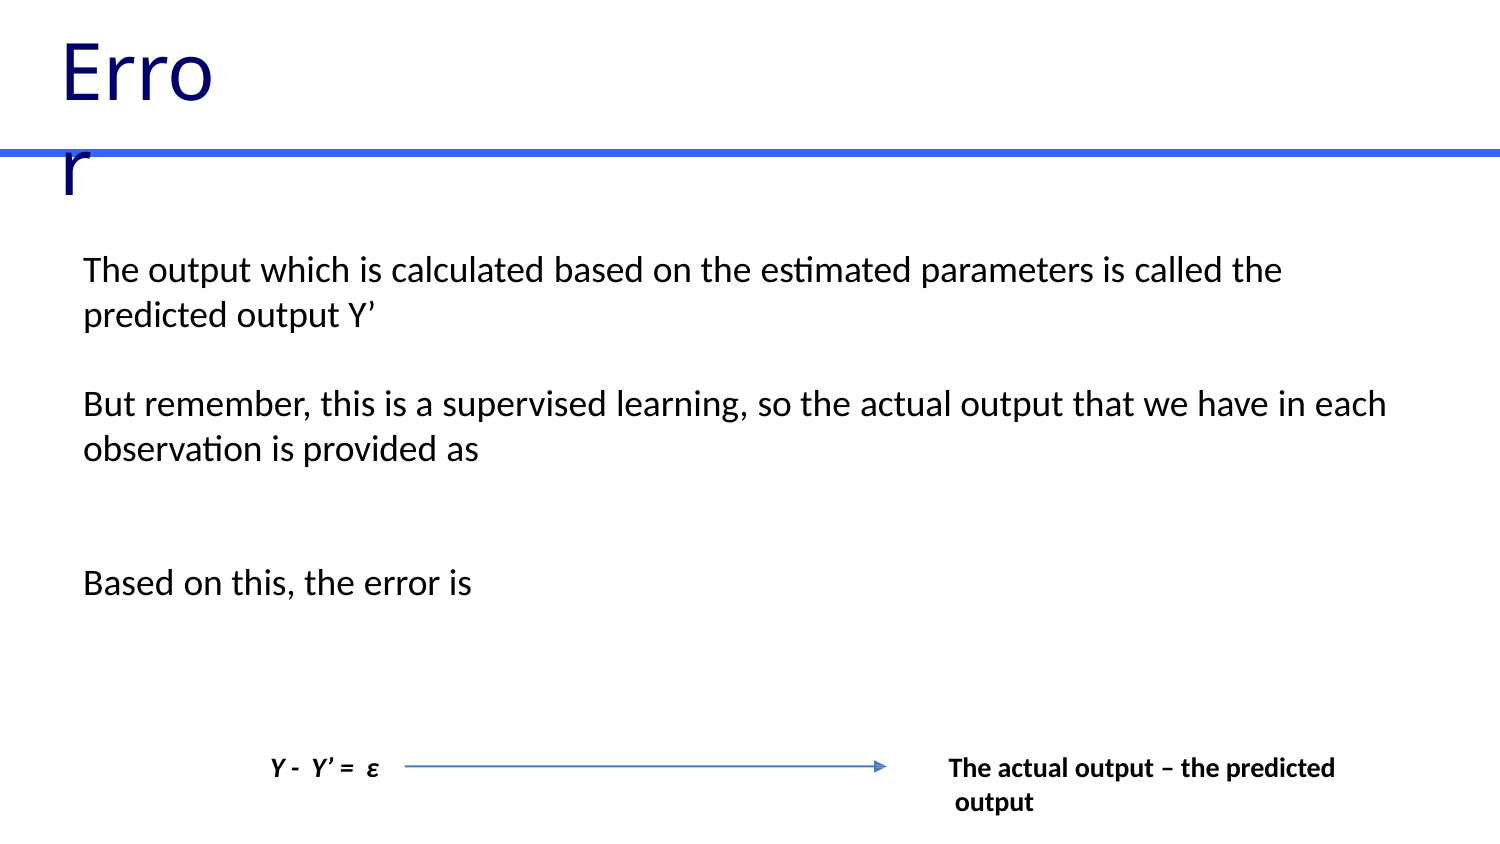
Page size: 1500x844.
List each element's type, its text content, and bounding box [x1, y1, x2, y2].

text_box [404, 760, 887, 773]
text_box Y - Y’ = ε [267, 747, 383, 784]
text_box The output which is calculated based on the estimated parameters is called the predicted output Y’ But remember, this is a supervised learning, so the actual output that we have in each observation is provided as Based on this, the error is [81, 242, 1406, 603]
title Error [57, 19, 228, 212]
text_box The actual output – the predicted output [946, 747, 1341, 818]
